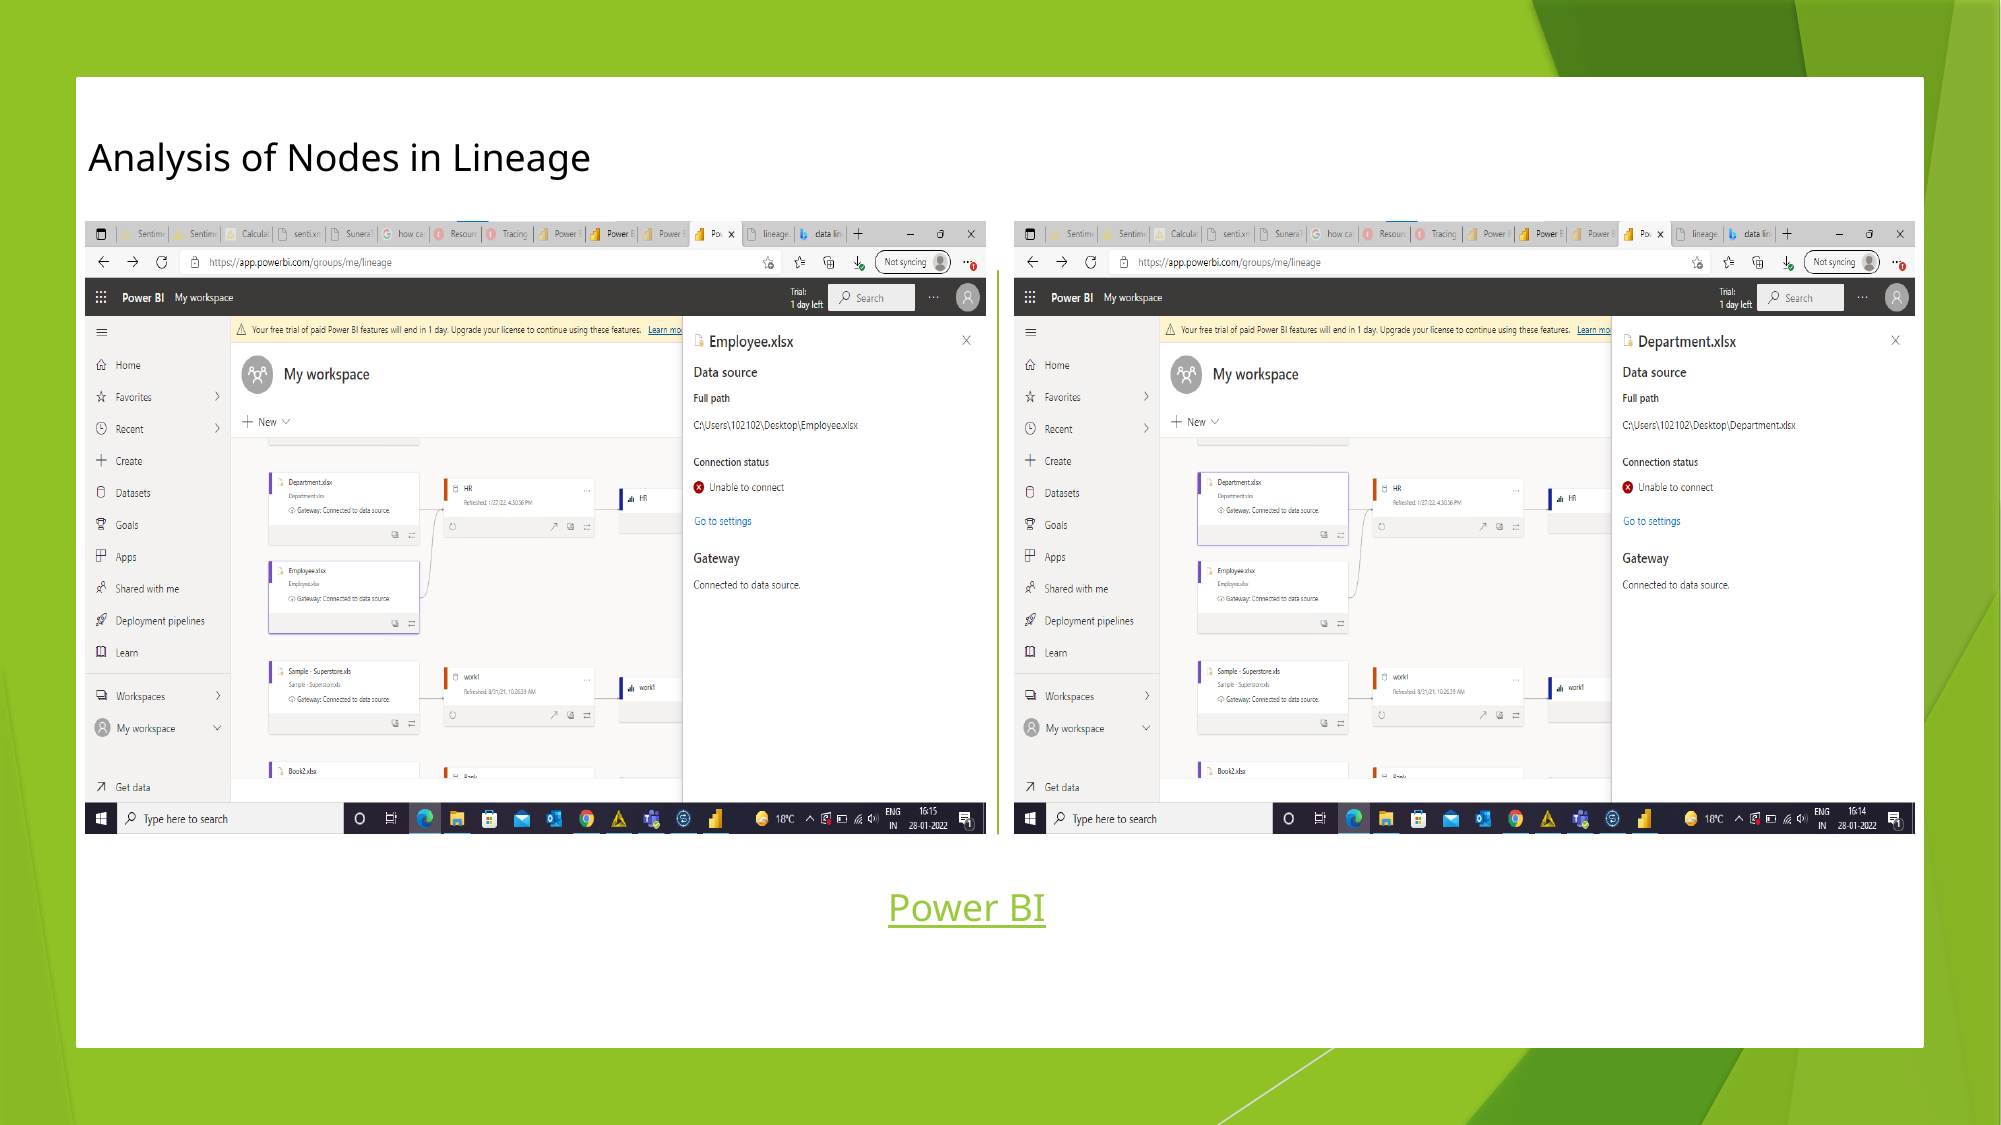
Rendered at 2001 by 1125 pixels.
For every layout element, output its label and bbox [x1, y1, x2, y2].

picture [84, 221, 986, 835]
text_box [0, 0, 2000, 1125]
list [1014, 221, 1916, 835]
